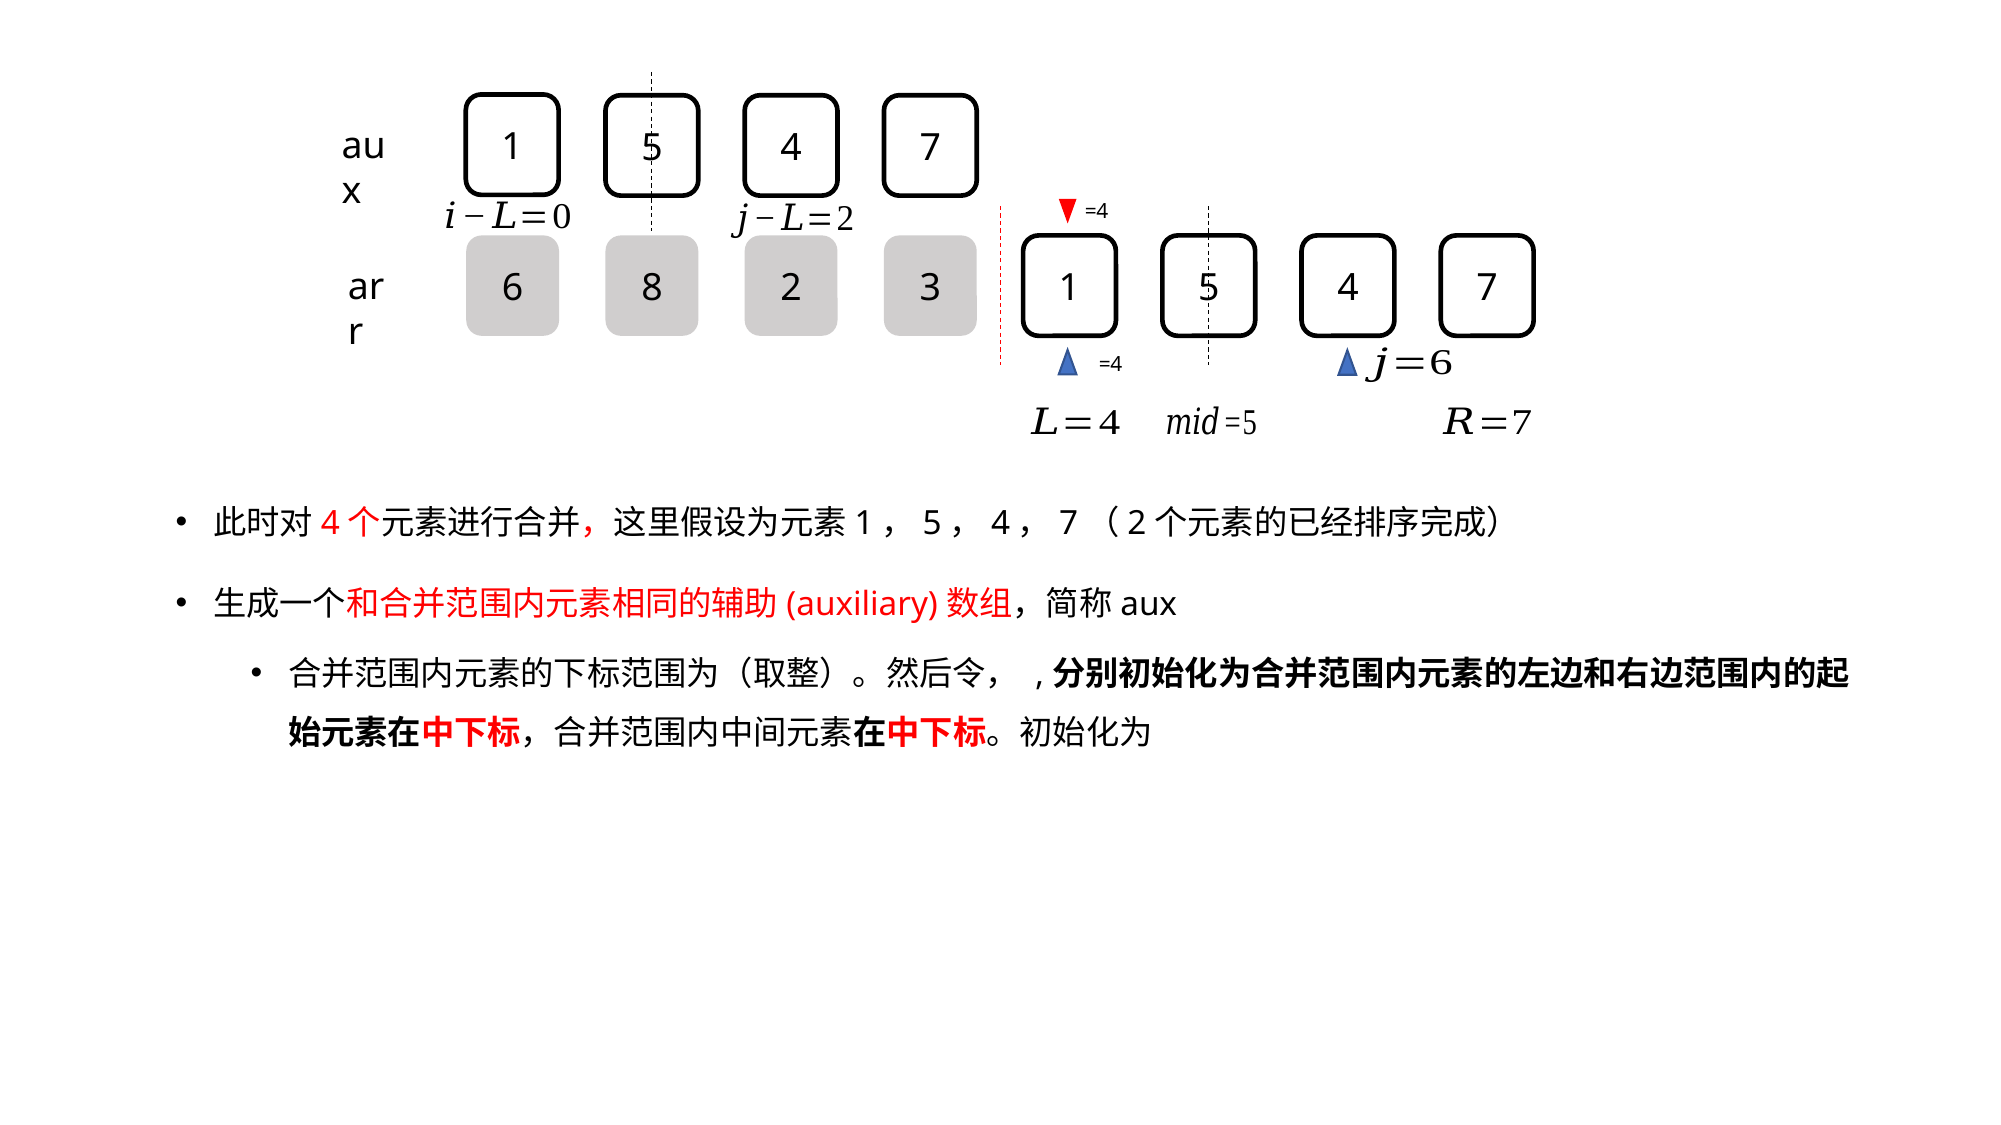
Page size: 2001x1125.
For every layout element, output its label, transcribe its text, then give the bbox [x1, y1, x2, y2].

text_box 3 [882, 234, 978, 337]
text_box 2 [743, 234, 839, 337]
text_box [1337, 347, 1358, 376]
text_box 4 [743, 94, 839, 197]
text_box 5 [1161, 234, 1208, 337]
text_box [1057, 346, 1078, 376]
text_box 6 [465, 234, 561, 337]
text_box 7 [882, 94, 978, 197]
text_box 4 [1300, 234, 1396, 337]
text_box 1 [464, 93, 560, 196]
text_box 5 [604, 94, 651, 197]
text_box 5 [1209, 234, 1257, 337]
text_box 1 [1022, 234, 1117, 337]
text_box 7 [1439, 234, 1535, 337]
text_box arr [333, 254, 412, 360]
text_box aux [326, 113, 418, 218]
text_box 5 [653, 94, 700, 197]
text_box [1057, 197, 1078, 227]
text_box 8 [604, 234, 700, 337]
